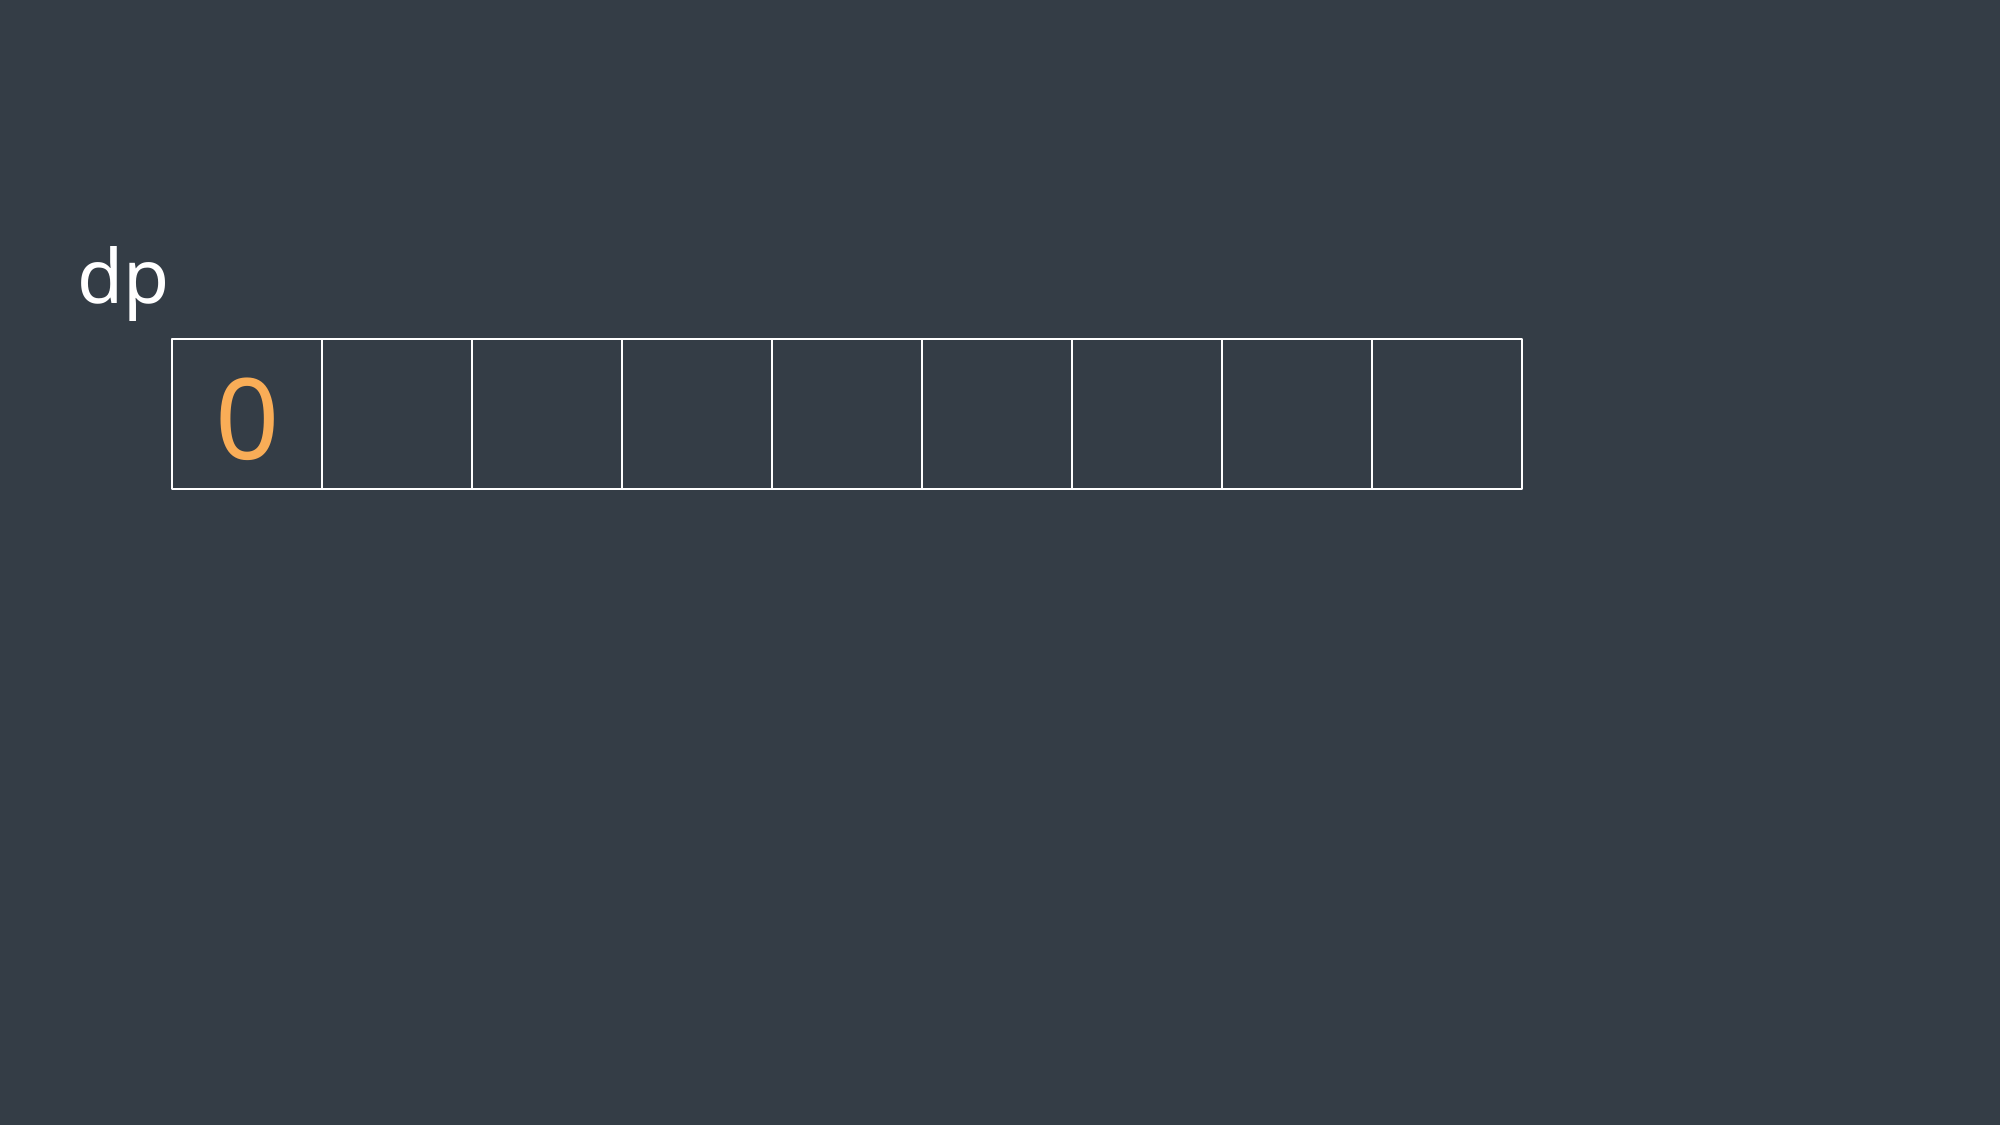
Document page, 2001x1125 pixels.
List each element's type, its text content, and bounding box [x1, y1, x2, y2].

text_box [322, 339, 472, 490]
text_box [1072, 339, 1222, 490]
text_box [1372, 339, 1523, 490]
text_box [922, 339, 1072, 490]
text_box [622, 339, 772, 490]
text_box [1222, 339, 1372, 490]
text_box dp [0, 220, 248, 326]
text_box [472, 339, 622, 490]
text_box [772, 339, 922, 490]
text_box 0 [172, 339, 322, 490]
